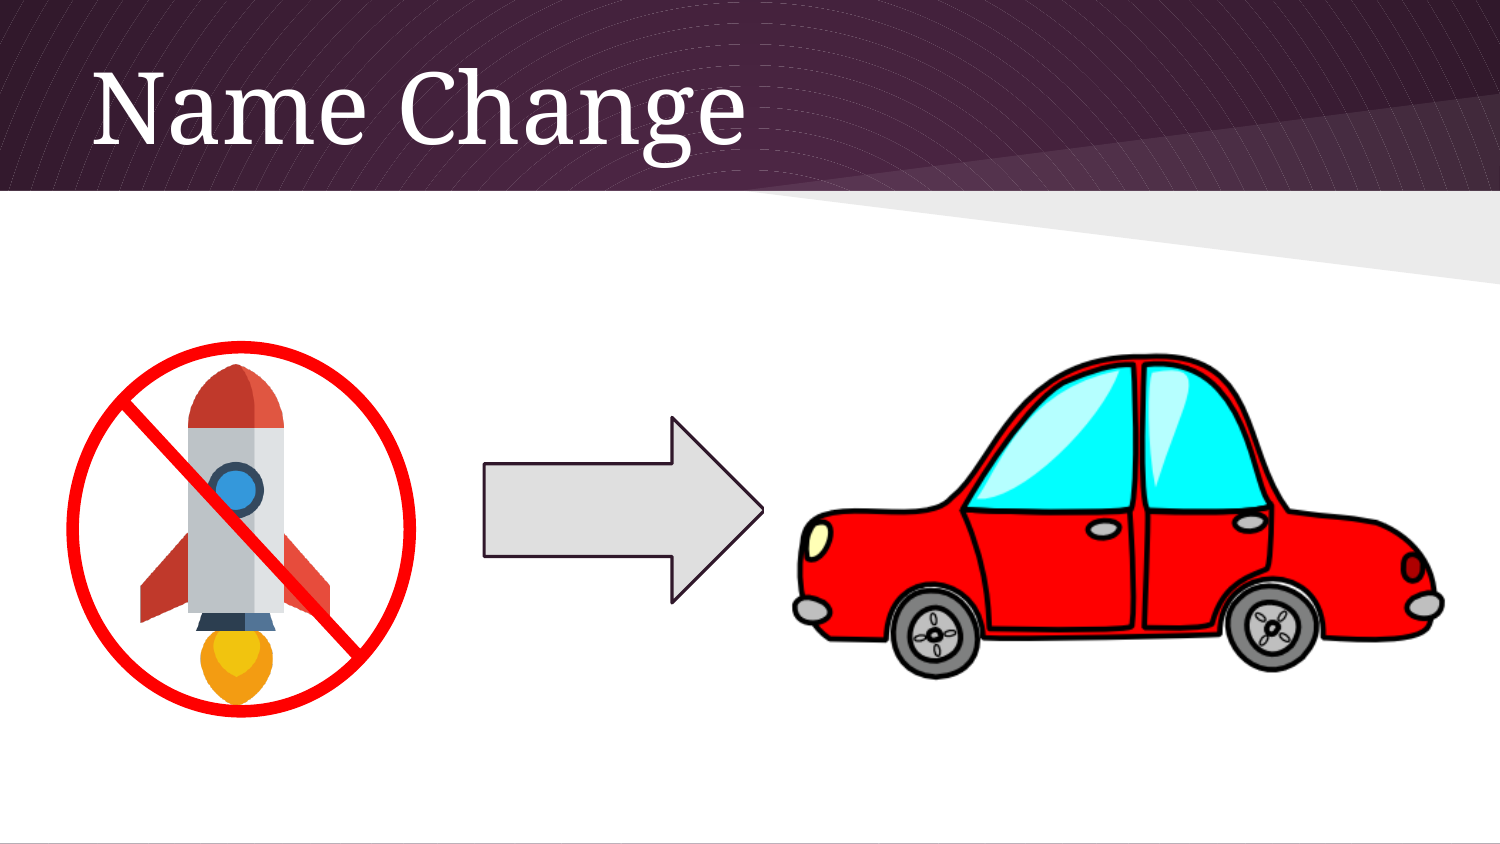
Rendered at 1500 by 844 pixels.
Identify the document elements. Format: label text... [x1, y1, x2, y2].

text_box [121, 400, 361, 659]
picture [764, 296, 1476, 724]
text_box [484, 417, 759, 603]
title Name Change [75, 33, 1425, 175]
picture [58, 346, 424, 712]
